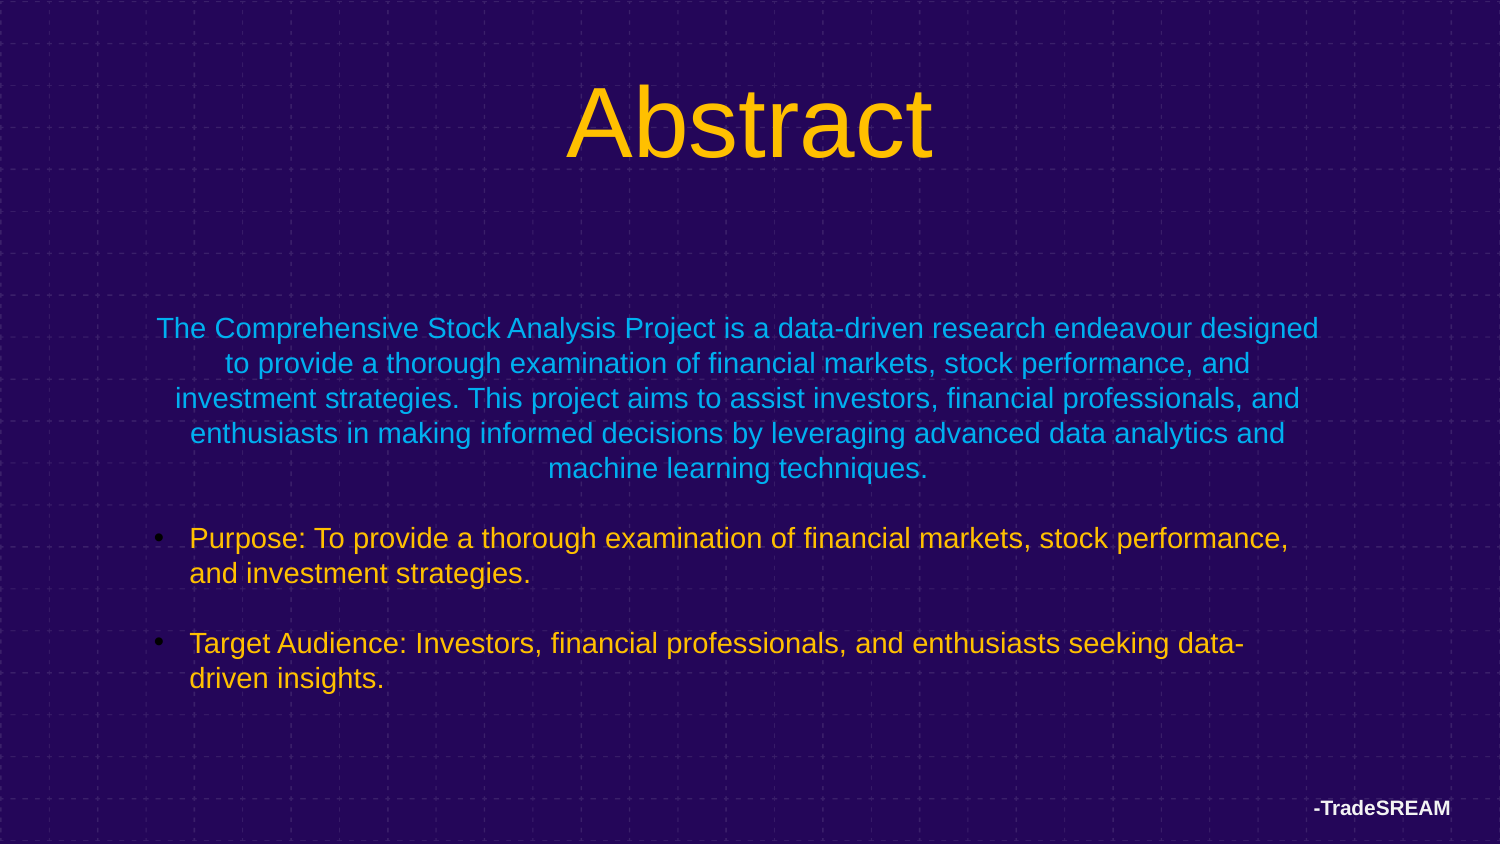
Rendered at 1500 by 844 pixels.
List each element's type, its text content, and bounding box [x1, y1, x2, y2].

text_box The Comprehensive Stock Analysis Project is a data-driven research endeavour designed to provide a thorough examination of financial markets, stock performance, and investment strategies. This project aims to assist investors, financial professionals, and enthusiasts in making informed decisions by leveraging advanced data analytics and machine learning techniques. Purpose: To provide a thorough examination of financial markets, stock performance, and investment strategies. Target Audience: Investors, financial professionals, and enthusiasts seeking data-driven insights. [139, 302, 1339, 737]
text_box -TradeSREAM [1109, 779, 1500, 844]
title Abstract [118, 42, 1382, 137]
